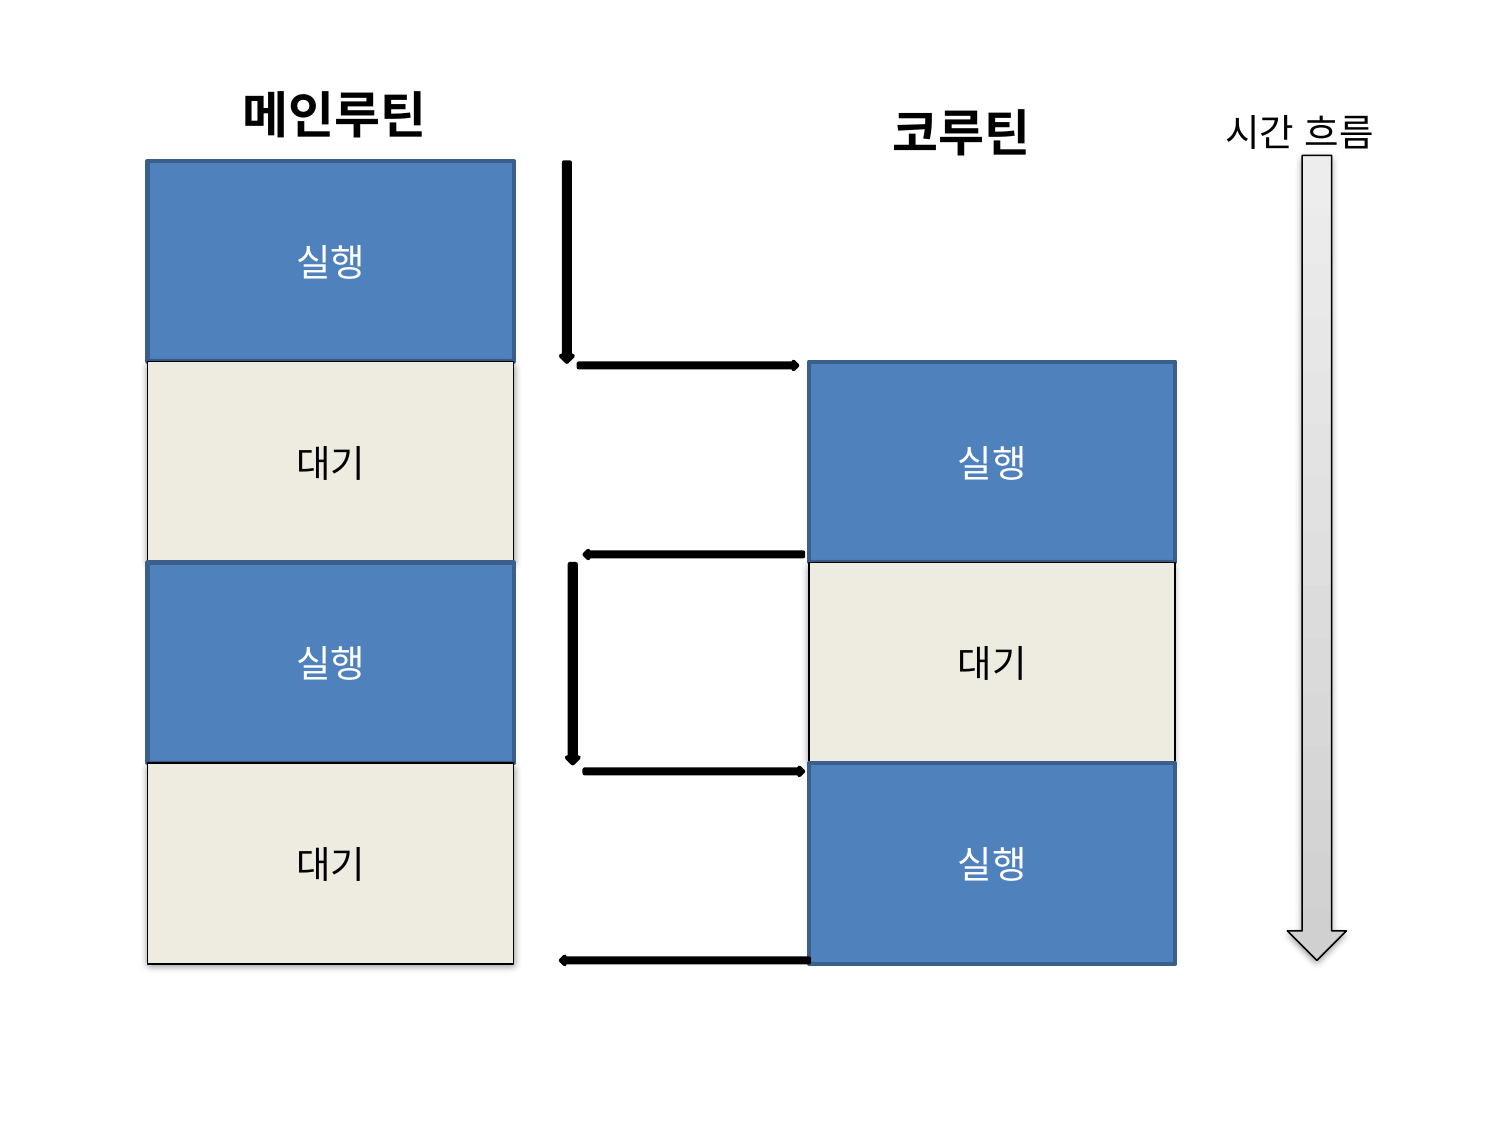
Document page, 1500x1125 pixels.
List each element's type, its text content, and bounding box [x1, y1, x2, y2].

text_box 대기 [147, 762, 514, 965]
text_box [1286, 162, 1348, 961]
text_box [564, 561, 581, 766]
text_box 실행 [807, 360, 1177, 562]
text_box 대기 [808, 562, 1176, 761]
text_box [582, 765, 806, 778]
text_box 코루틴 [878, 93, 1046, 169]
text_box [576, 359, 800, 372]
text_box 실행 [145, 159, 516, 361]
text_box [558, 954, 812, 967]
text_box [582, 548, 806, 561]
text_box 메인루틴 [227, 76, 442, 152]
text_box 시간 흐름 [1210, 101, 1435, 162]
text_box 실행 [145, 560, 516, 763]
text_box 실행 [807, 761, 1177, 966]
text_box 대기 [147, 361, 514, 560]
text_box [559, 160, 575, 364]
